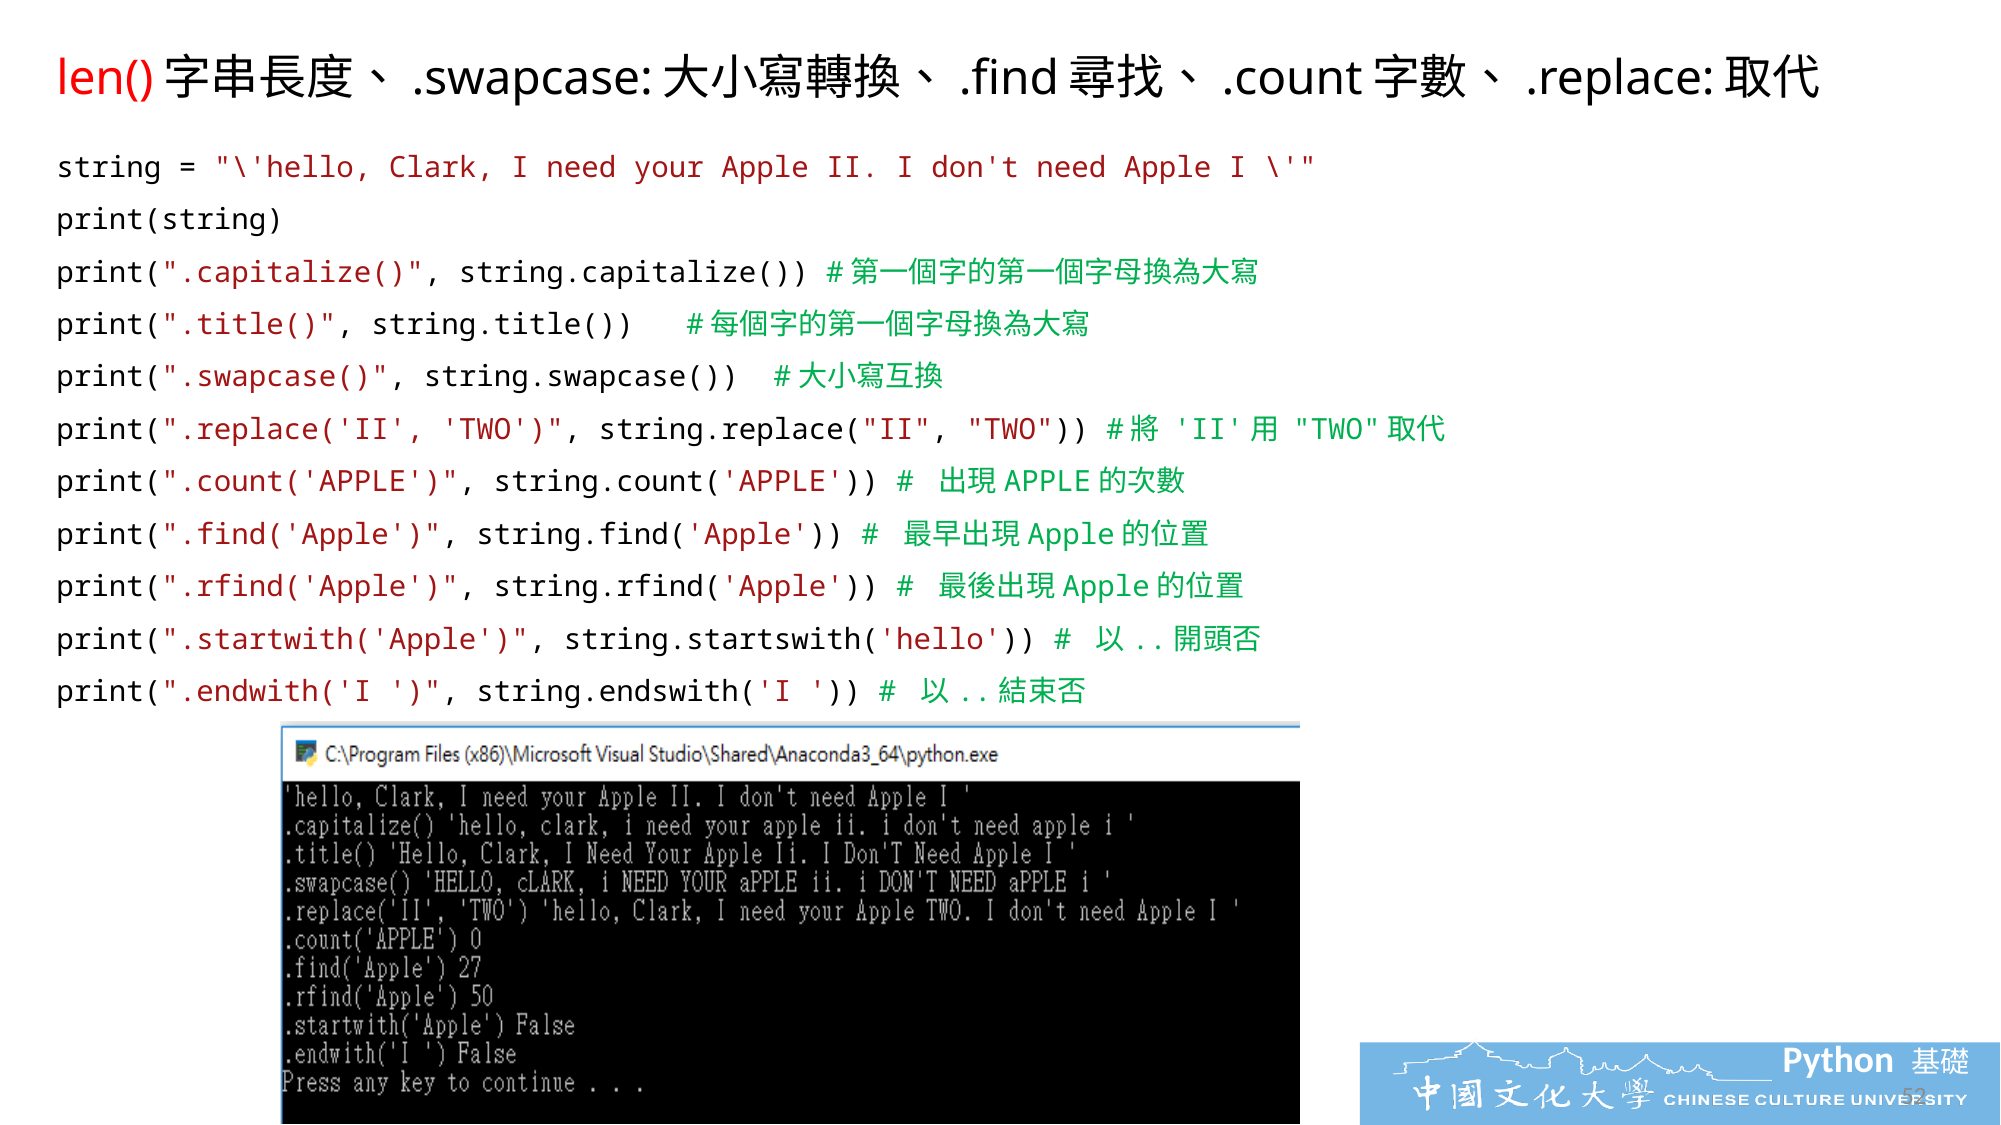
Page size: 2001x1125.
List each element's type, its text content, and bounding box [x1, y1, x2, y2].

picture [1859, 1057, 1867, 1065]
slide_number 52 [1491, 1065, 1942, 1125]
picture [1391, 1038, 1968, 1114]
picture [1881, 1057, 1887, 1065]
picture [1840, 1057, 1847, 1065]
picture [280, 721, 1300, 1124]
picture [1960, 1062, 1968, 1072]
text_box string = "\'hello, Clark, I need your Apple II. I don't need Apple I \'" print(string) print(".capitalize()", string.capitalize()) #第一個字的第一個字母換為大寫 print(".title()", string.title()) #每個字的第一個字母換為大寫 print(".swapcase()", string.swapcase()) #大小寫互換 print(".replace('II', 'TWO')", string.replace("II", "TWO")) #將 'II'用 "TWO"取代 print(".count('APPLE')", string.count('APPLE')) # 出現APPLE的次數 print(".find('Apple')", string.find('Apple')) # 最早出現Apple的位置 print(".rfind('Apple')", string.rfind('Apple')) # 最後出現Apple的位置 print(".startwith('Apple')", string.startswith('hello')) # 以..開頭否 print(".endwith('I ')", string.endswith('I ')) # 以..結束否 [41, 123, 1966, 715]
picture [1789, 1051, 1796, 1060]
text_box len()字串長度、.swapcase:大小寫轉換、.find尋找、.count字數、.replace:取代 [41, 45, 1875, 123]
